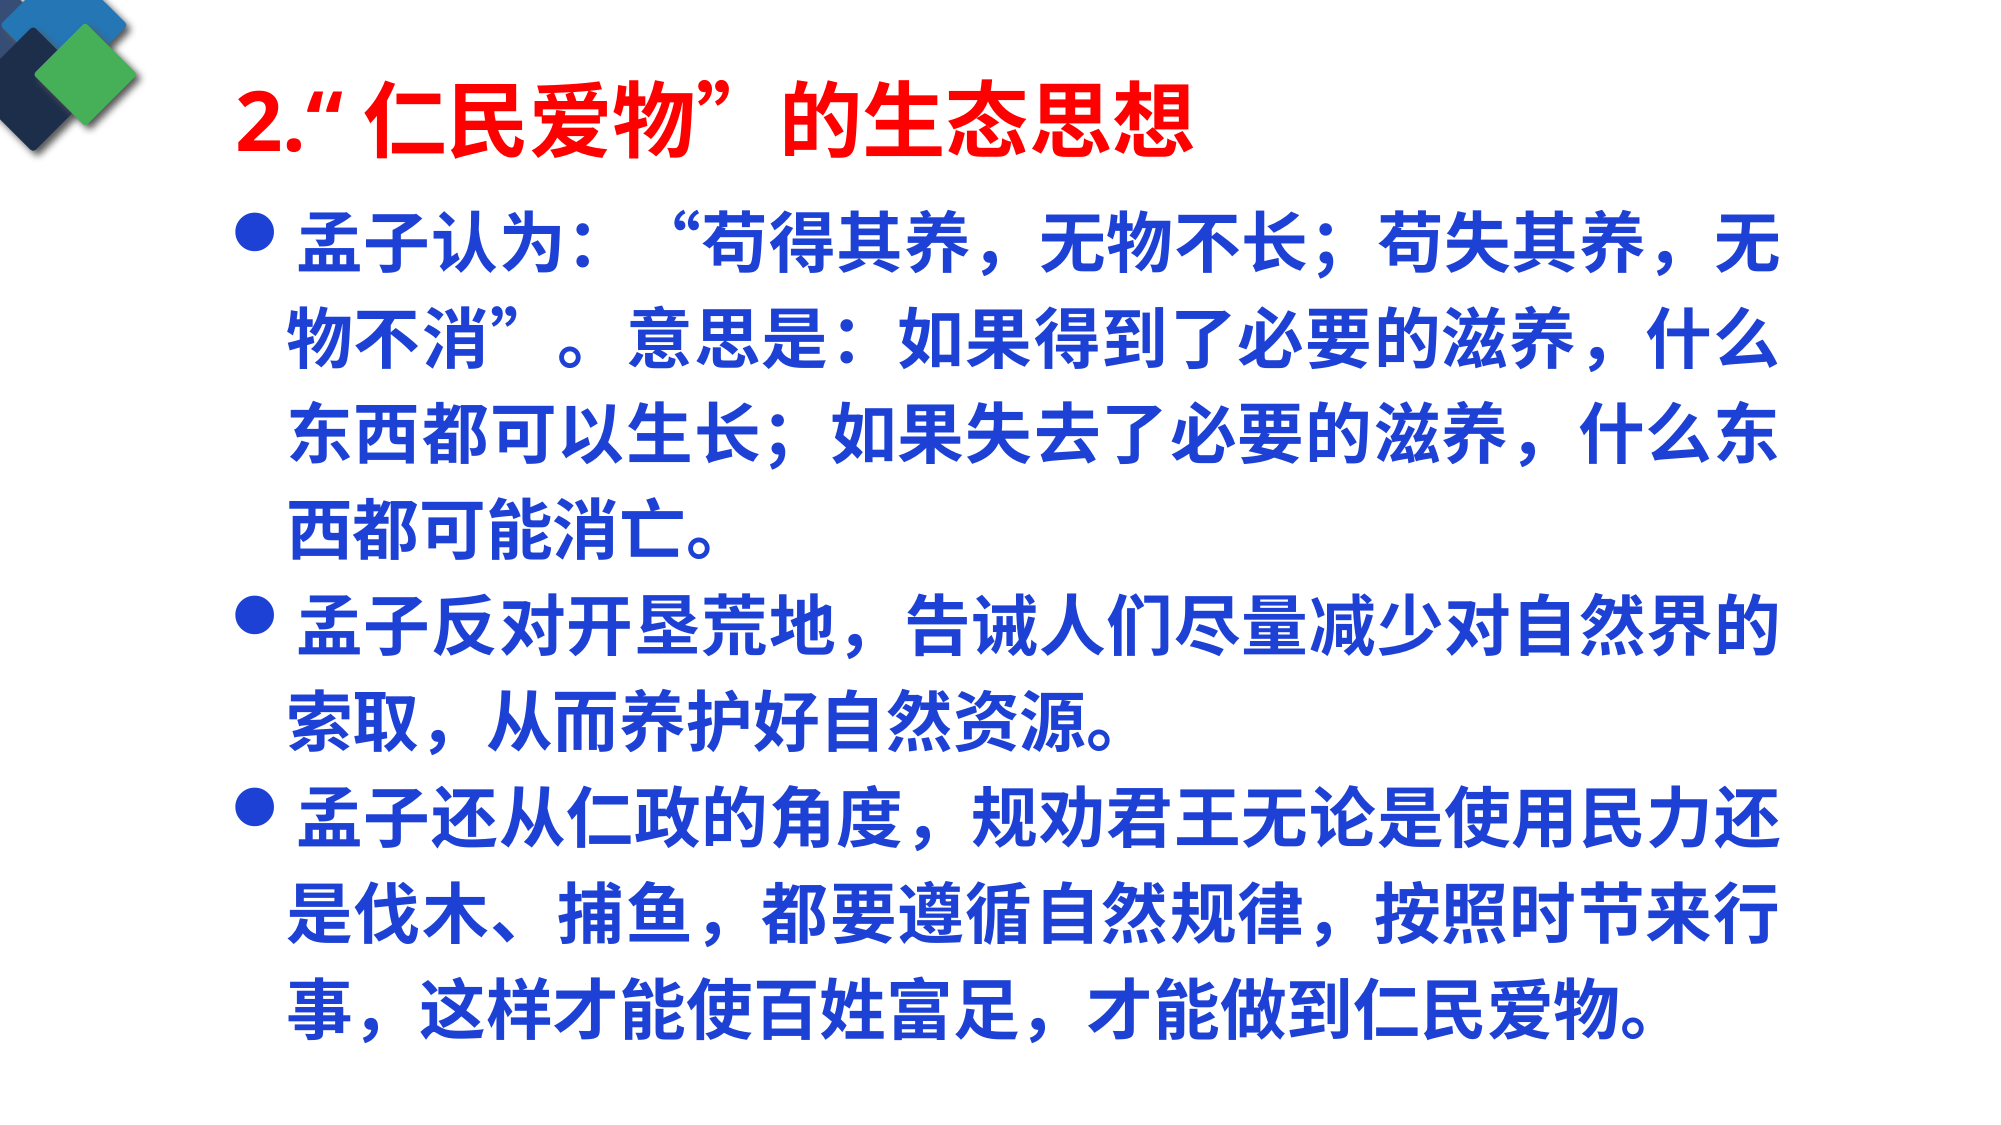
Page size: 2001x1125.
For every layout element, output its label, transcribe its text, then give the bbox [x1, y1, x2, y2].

text_box 孟子认为：“苟得其养，无物不长；苟失其养，无物不消”。意思是：如果得到了必要的滋养，什么东西都可以生长；如果失去了必要的滋养，什么东西都可能消亡。 孟子反对开垦荒地，告诫人们尽量减少对自然界的索取，从而养护好自然资源。 孟子还从仁政的角度，规劝君王无论是使用民力还是伐木、捕鱼，都要遵循自然规律，按照时节来行事，这样才能使百姓富足，才能做到仁民爱物。 [215, 177, 1797, 1056]
text_box 2.“仁民爱物”的生态思想 [220, 61, 1351, 176]
